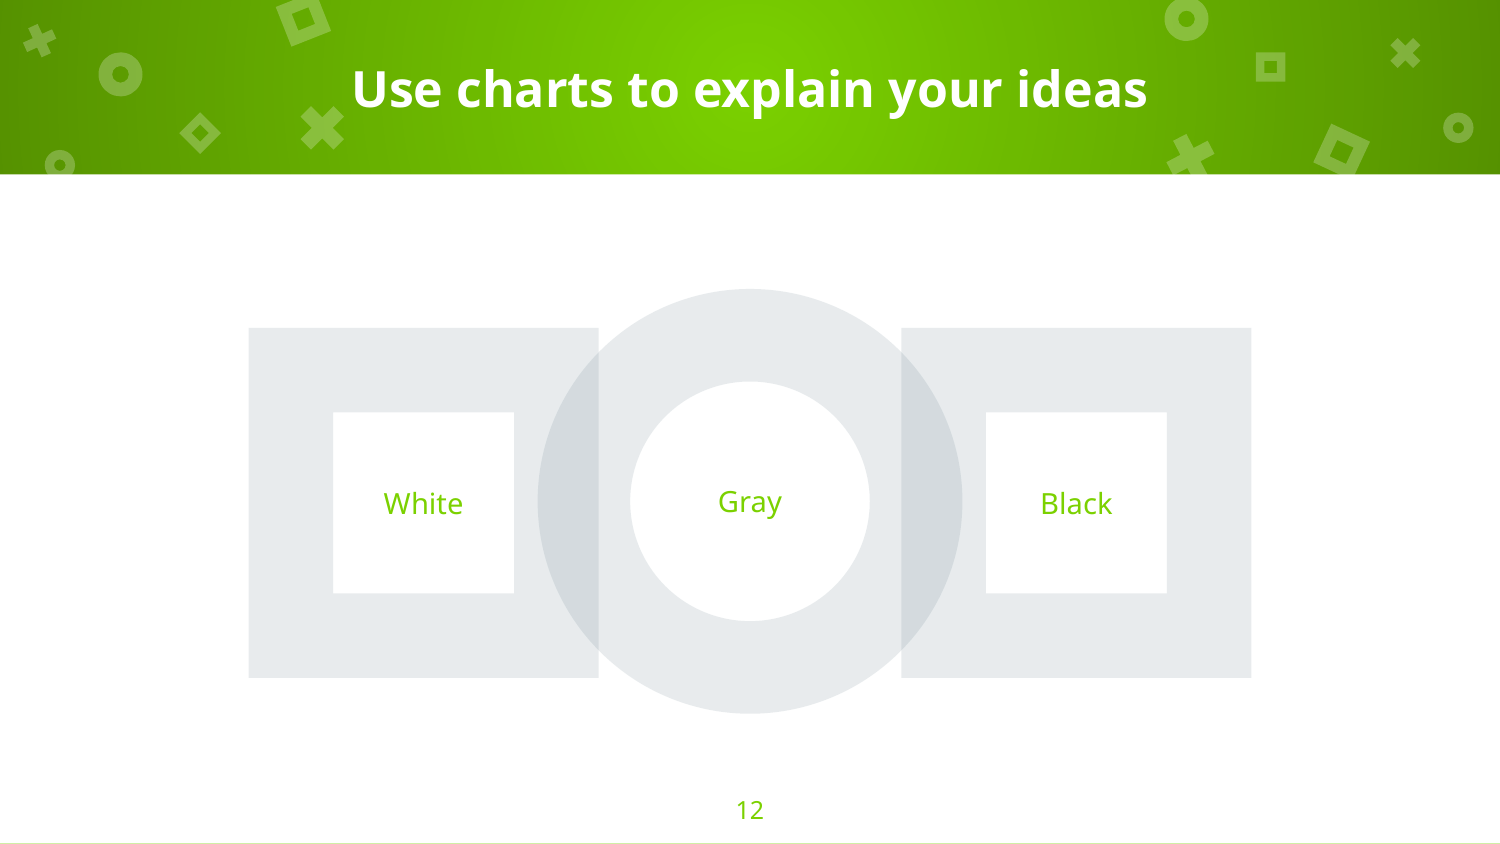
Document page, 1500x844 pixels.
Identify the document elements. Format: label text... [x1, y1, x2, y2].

text_box Gray [599, 288, 901, 714]
text_box Black [901, 327, 1252, 678]
text_box White [248, 327, 599, 678]
slide_number ‹#› [705, 779, 795, 844]
title Use charts to explain your ideas [75, 0, 1425, 175]
